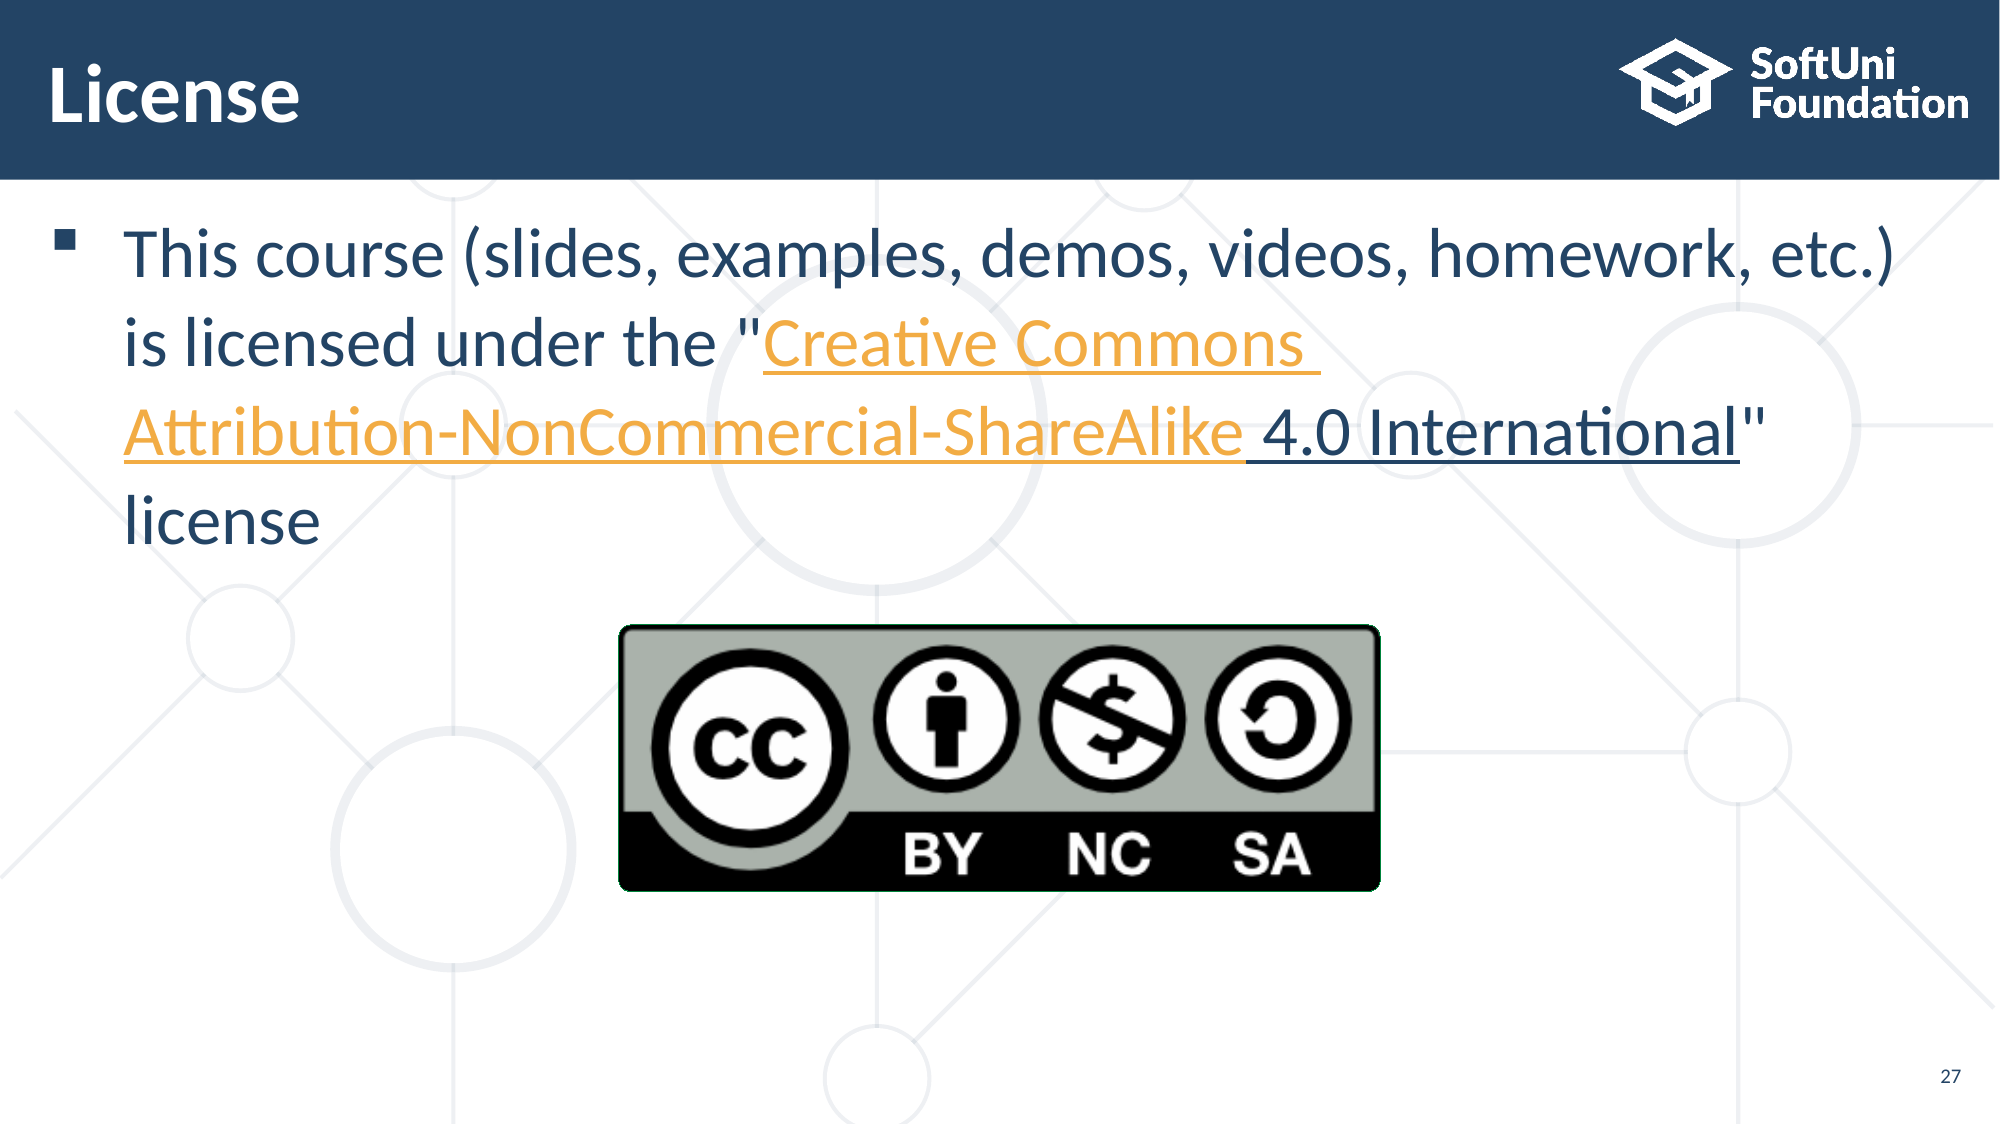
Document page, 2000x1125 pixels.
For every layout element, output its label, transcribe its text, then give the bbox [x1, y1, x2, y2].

list This course (slides, examples, demos, videos, homework, etc.) is licensed under the "Creative Commons Attribution-NonCommercial-ShareAlike 4.0 International" license [31, 196, 1970, 1050]
title License [31, 16, 1591, 162]
slide_number 27 [1896, 1049, 1968, 1101]
picture [618, 624, 1381, 892]
picture [1618, 38, 1968, 126]
